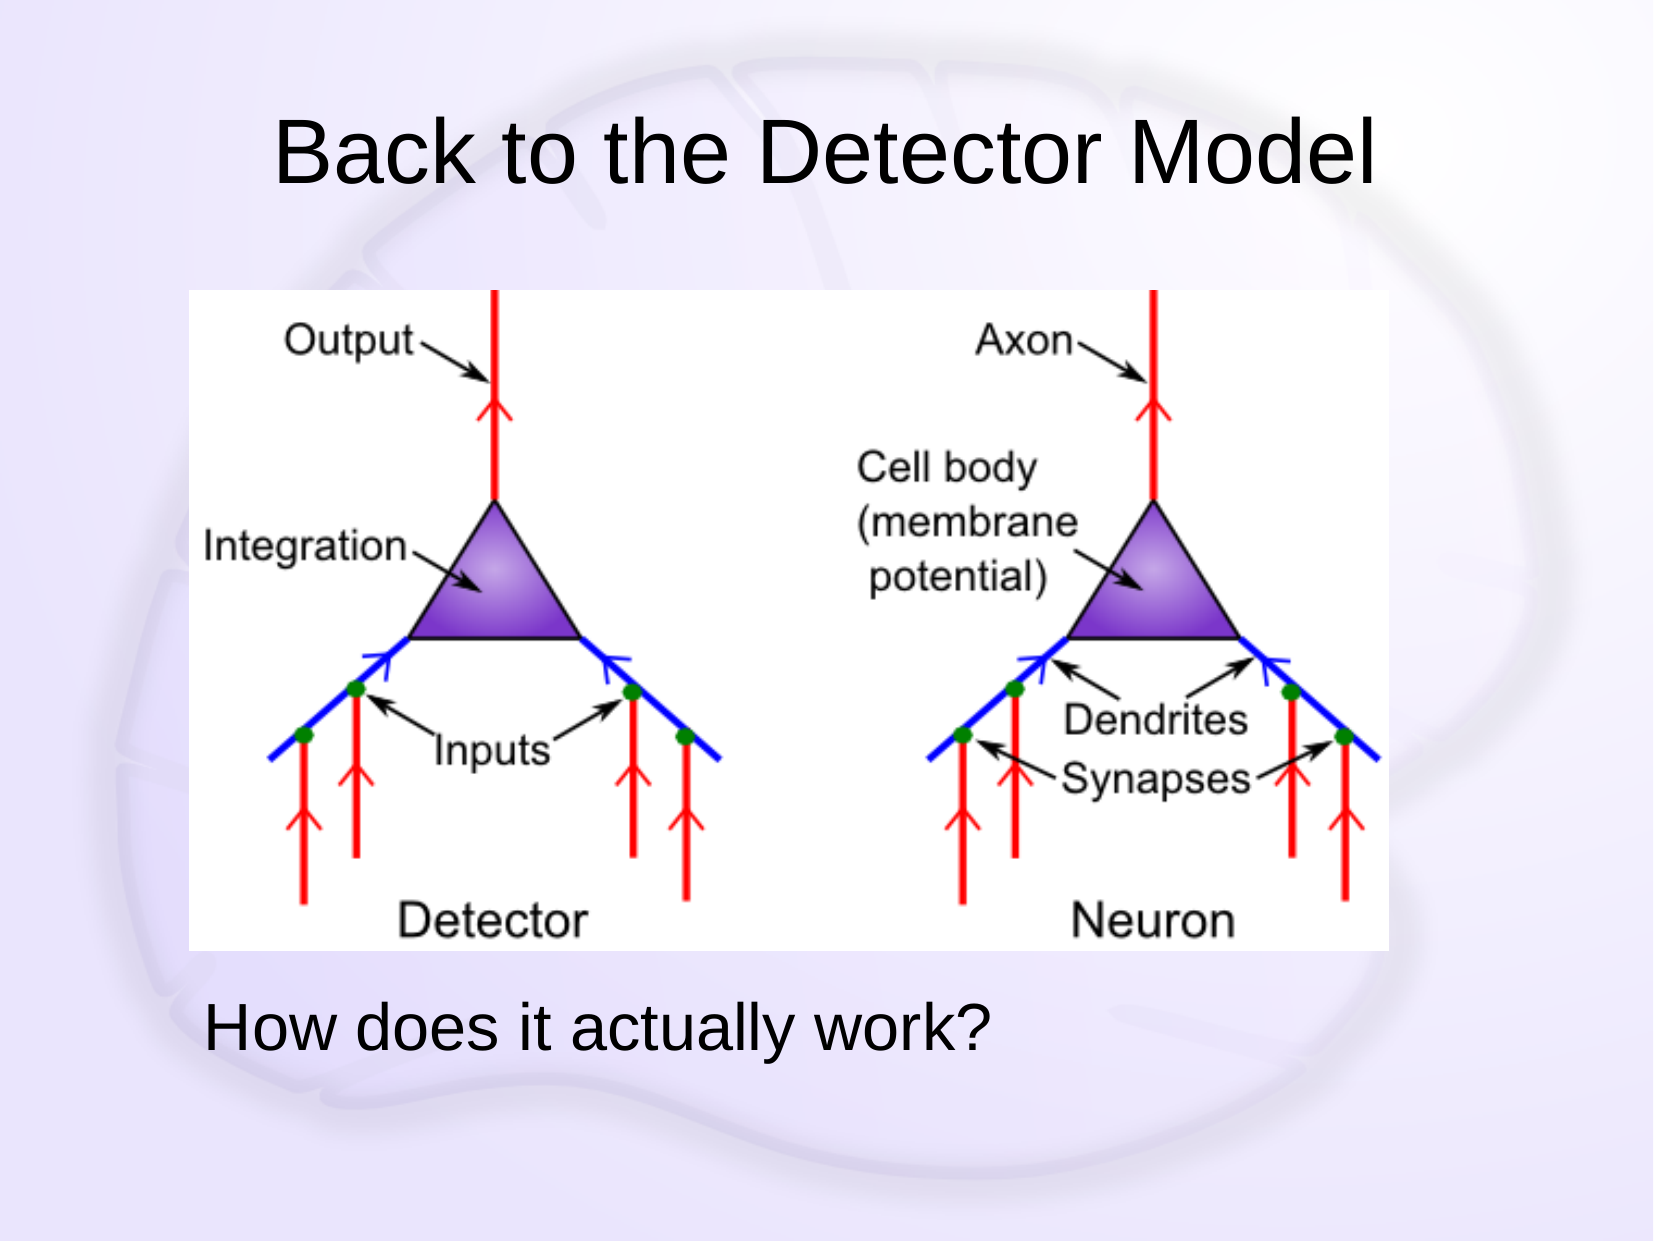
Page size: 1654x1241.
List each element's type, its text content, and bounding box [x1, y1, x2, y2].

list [188, 290, 1390, 951]
title Back to the Detector Model [82, 49, 1571, 257]
picture [0, 0, 1654, 1241]
text_box How does it actually work? [188, 982, 1389, 1073]
